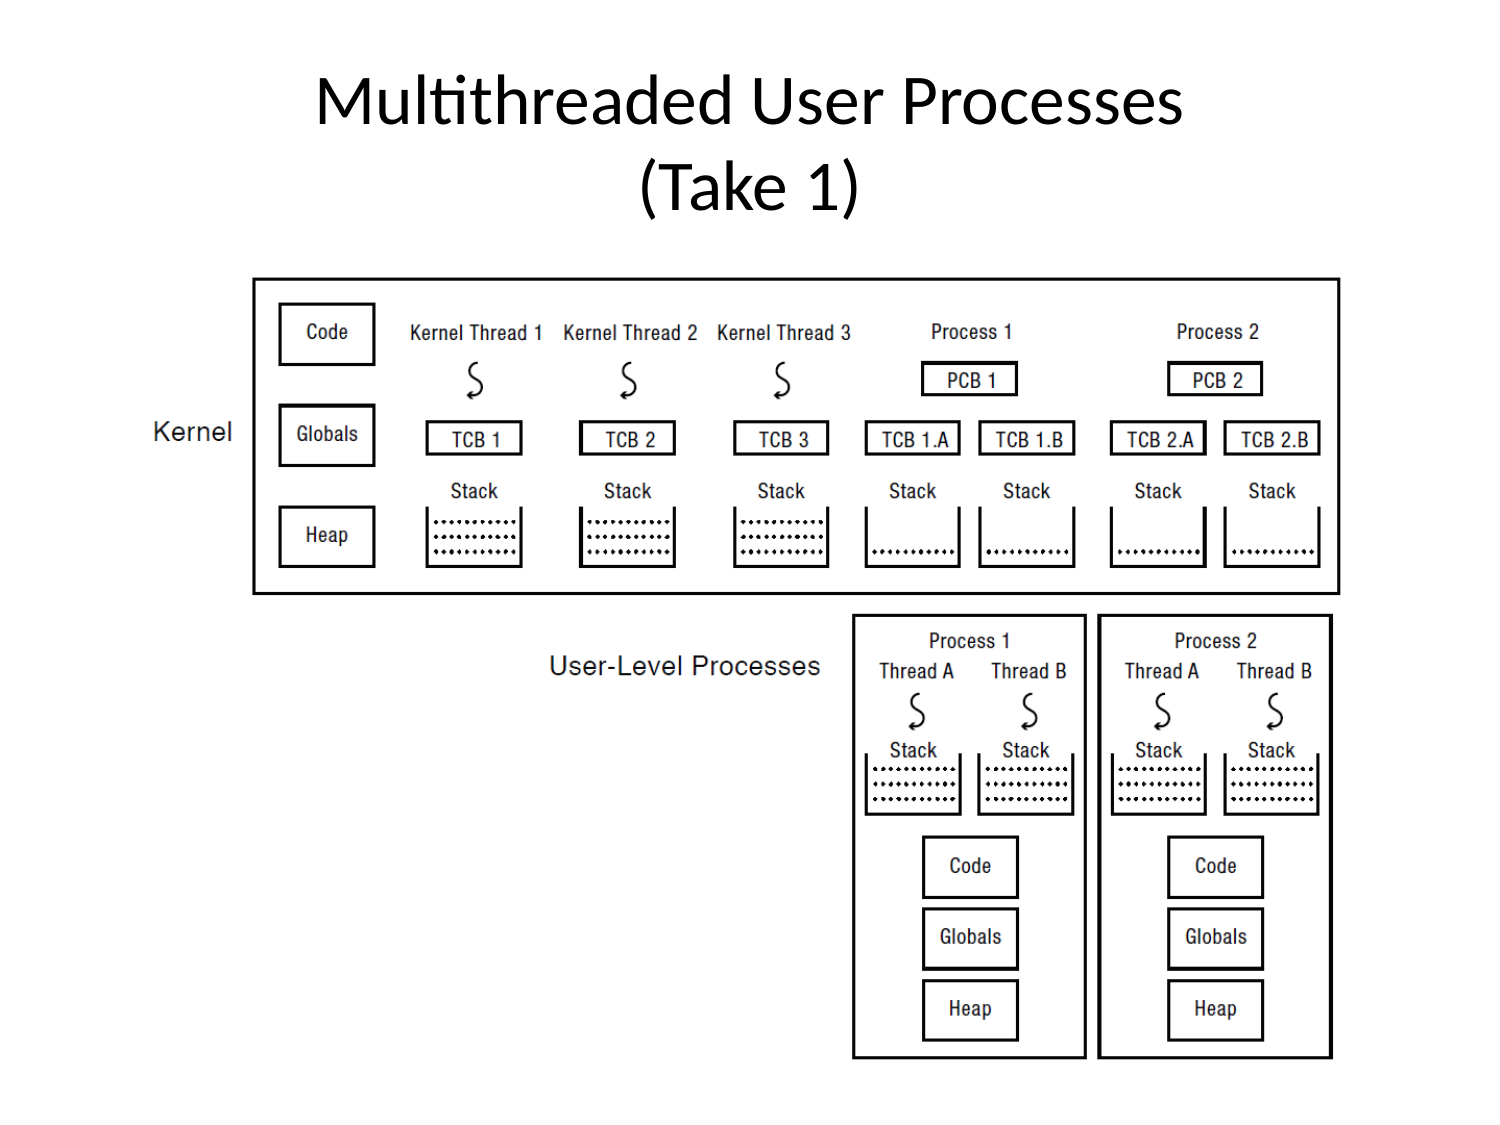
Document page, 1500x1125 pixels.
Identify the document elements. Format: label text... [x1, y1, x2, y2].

title Multithreaded User Processes (Take 1) [75, 45, 1425, 233]
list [144, 261, 1355, 1076]
